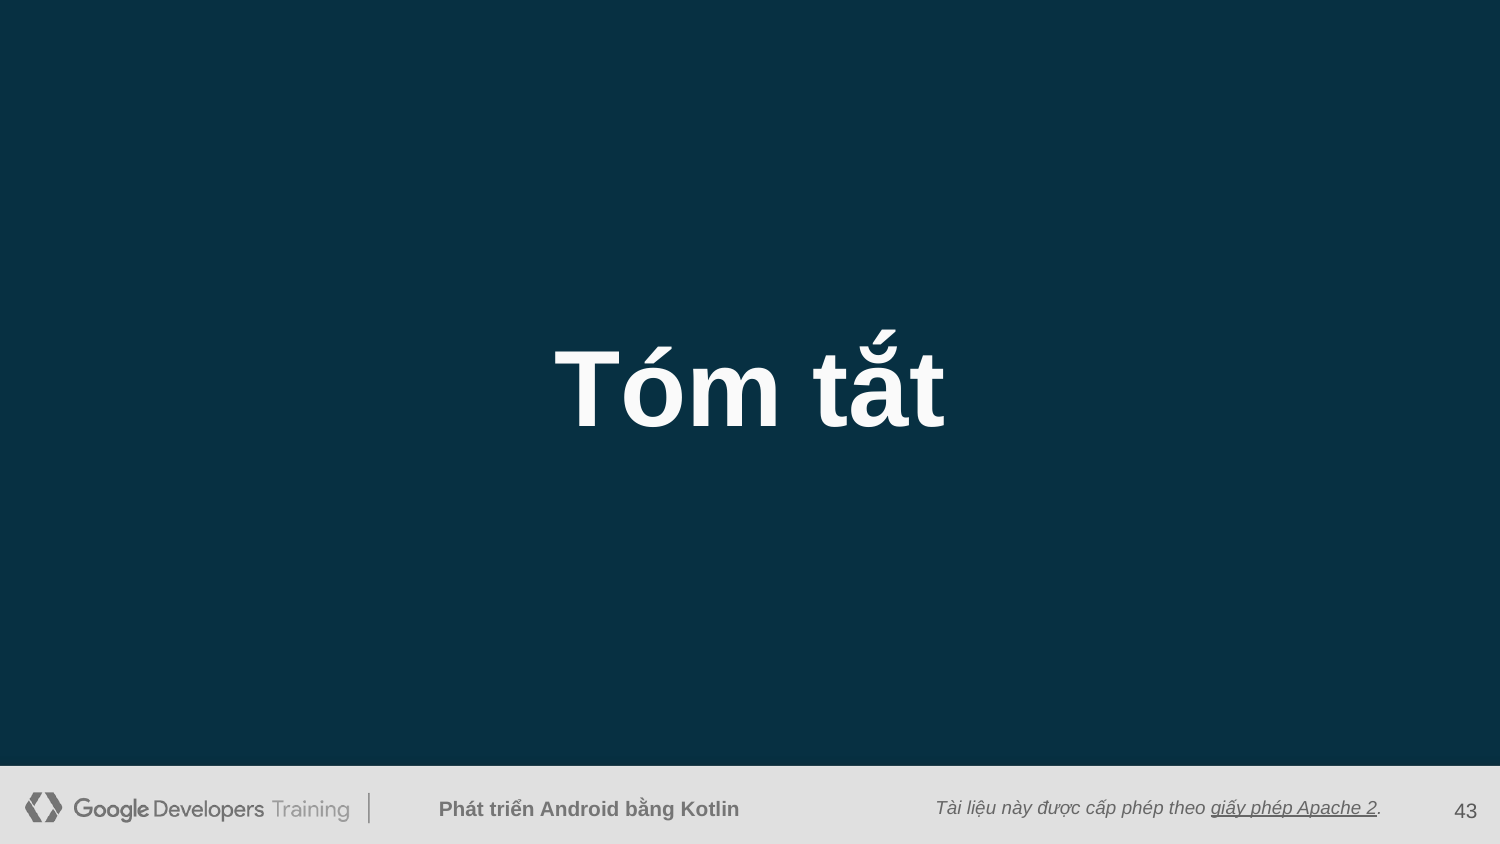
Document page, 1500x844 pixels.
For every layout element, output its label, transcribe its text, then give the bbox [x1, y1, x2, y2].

text_box Tóm tắt [51, 0, 1449, 767]
picture [0, 0, 1500, 844]
slide_number ‹#› [1402, 777, 1493, 842]
